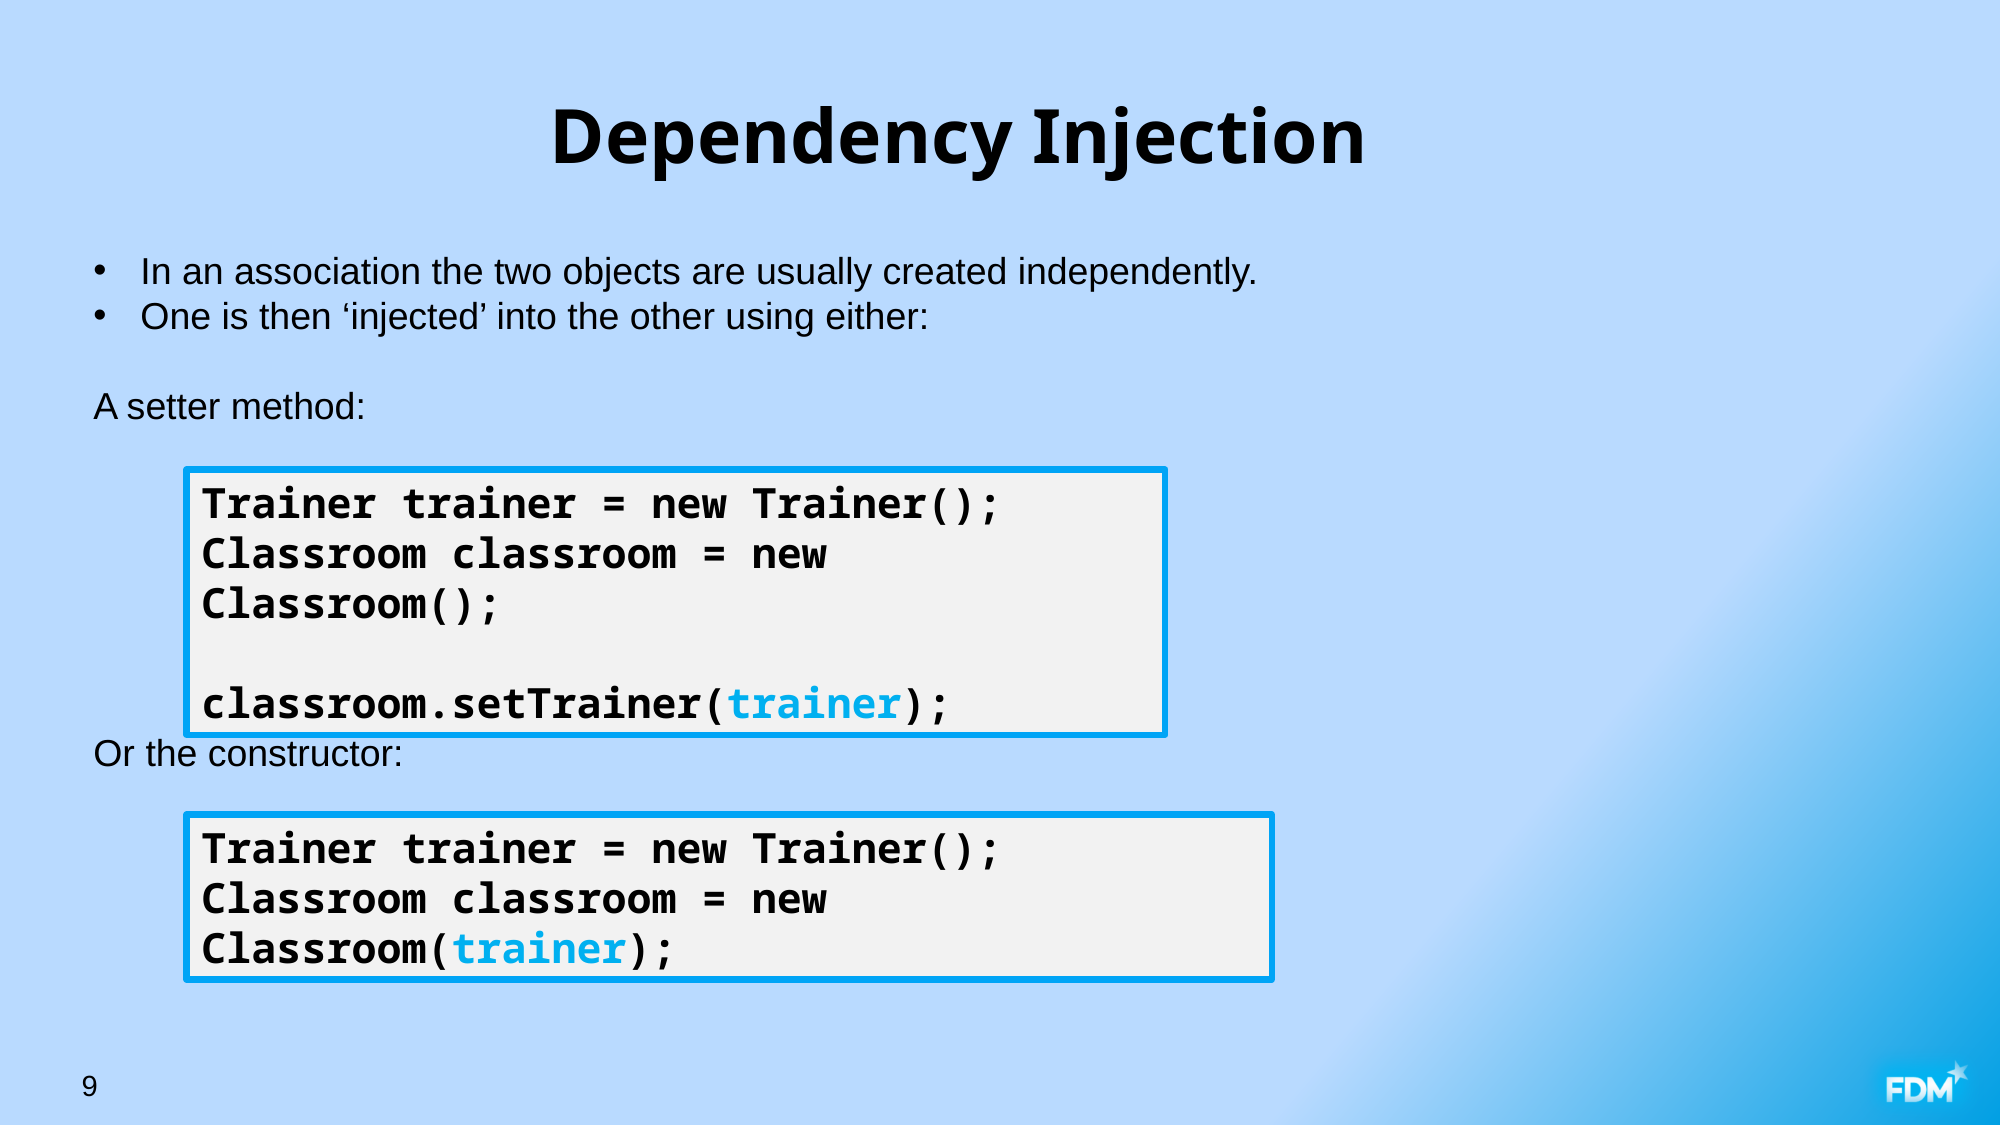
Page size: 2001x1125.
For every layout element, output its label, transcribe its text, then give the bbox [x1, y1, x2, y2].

slide_number 9 [66, 1060, 534, 1110]
text_box Or the constructor: [78, 721, 1579, 782]
text_box Dependency Injection [39, 76, 1879, 159]
picture [1858, 1029, 2000, 1125]
text_box Trainer trainer = new Trainer(); Classroom classroom = new Classroom(trainer); [186, 814, 1272, 980]
text_box In an association the two objects are usually created independently. One is then ‘injected’ into the other using either: A setter method: [78, 239, 1579, 435]
text_box Trainer trainer = new Trainer(); Classroom classroom = new Classroom(); classroom.setTrainer(trainer); [186, 469, 1166, 721]
